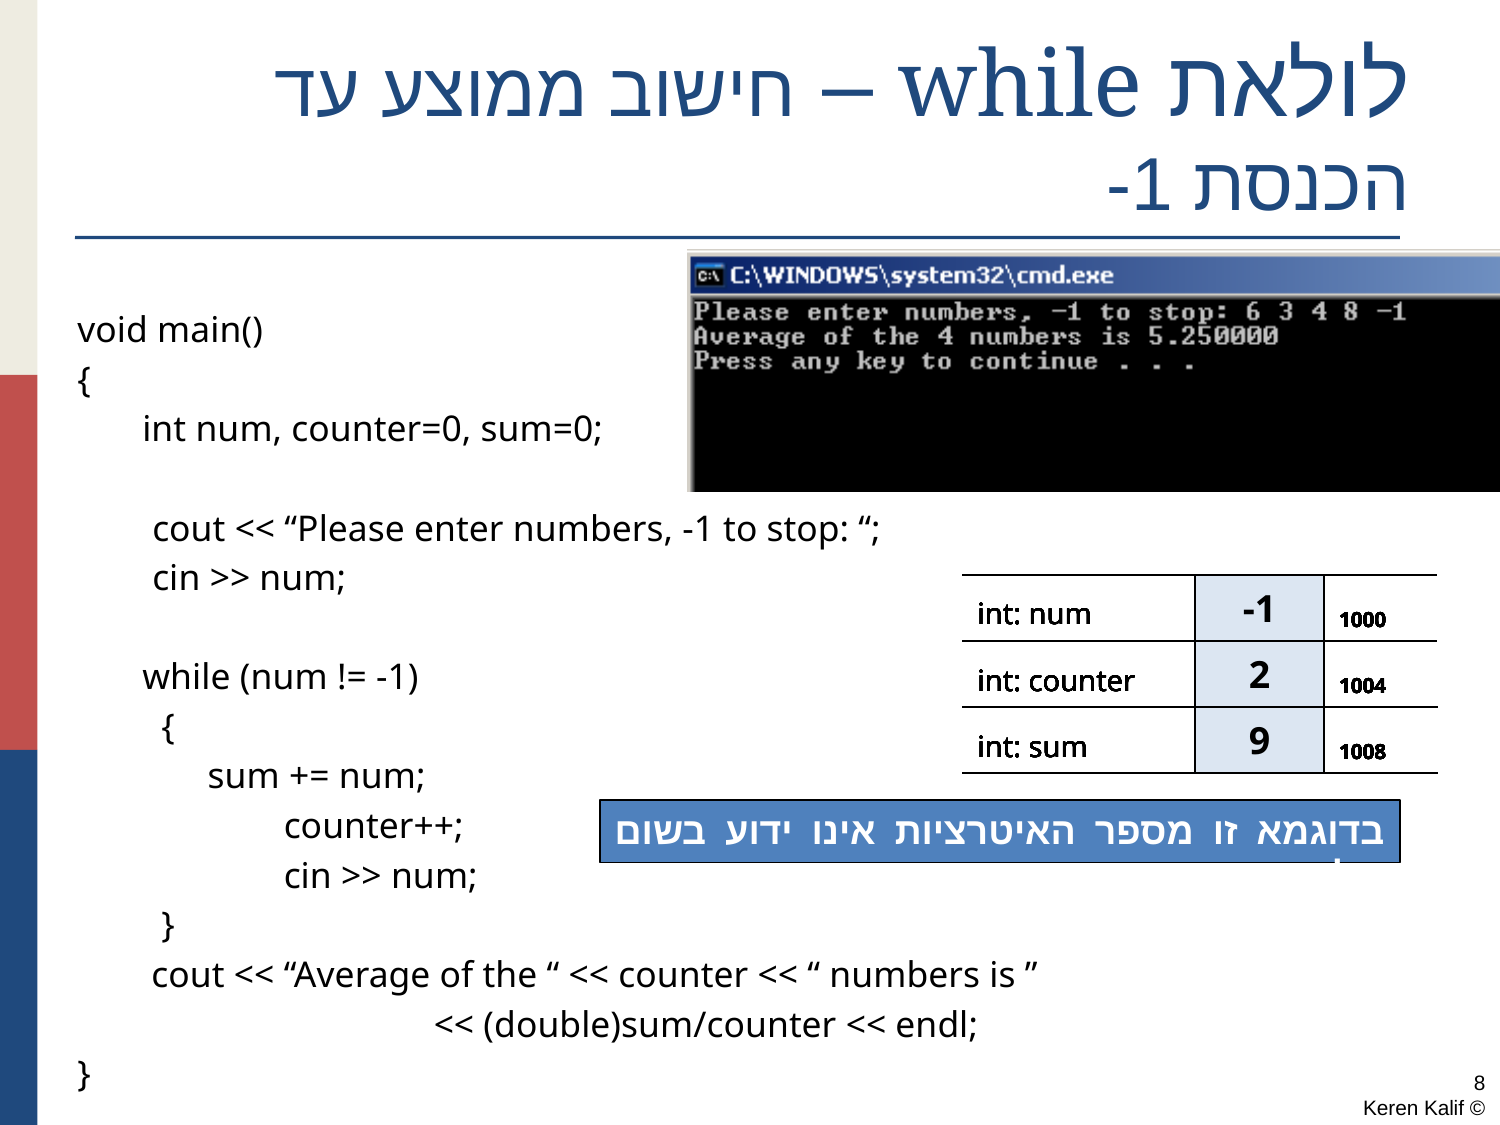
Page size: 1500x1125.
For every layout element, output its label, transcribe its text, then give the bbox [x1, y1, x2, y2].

table_cell 1008 [1325, 708, 1437, 772]
picture [687, 249, 1500, 492]
table_header -1 [1196, 576, 1323, 640]
list void main() { int num, counter=0, sum=0; cout << “Please enter numbers, -1 to stop: “; cin >> num; while (num != -1) { sum += num; counter++; cin >> num; } cout << “Average of the “ << counter << “ numbers is ” << (double)sum/counter << endl; } [62, 249, 1500, 1088]
table_header 1000 [1325, 576, 1437, 640]
table_cell int: counter [962, 642, 1194, 706]
table_cell 9 [1196, 708, 1323, 772]
text_box בדוגמא זו מספר האיטרציות אינו ידוע בשום שלב! [600, 799, 1400, 863]
title לולאת while – חישוב ממוצע עד הכנסת 1- [74, 45, 1426, 233]
table_cell 1004 [1325, 642, 1437, 706]
table_header int: num [962, 576, 1194, 640]
table_cell int: sum [962, 708, 1194, 772]
table_cell 2 [1196, 642, 1323, 706]
